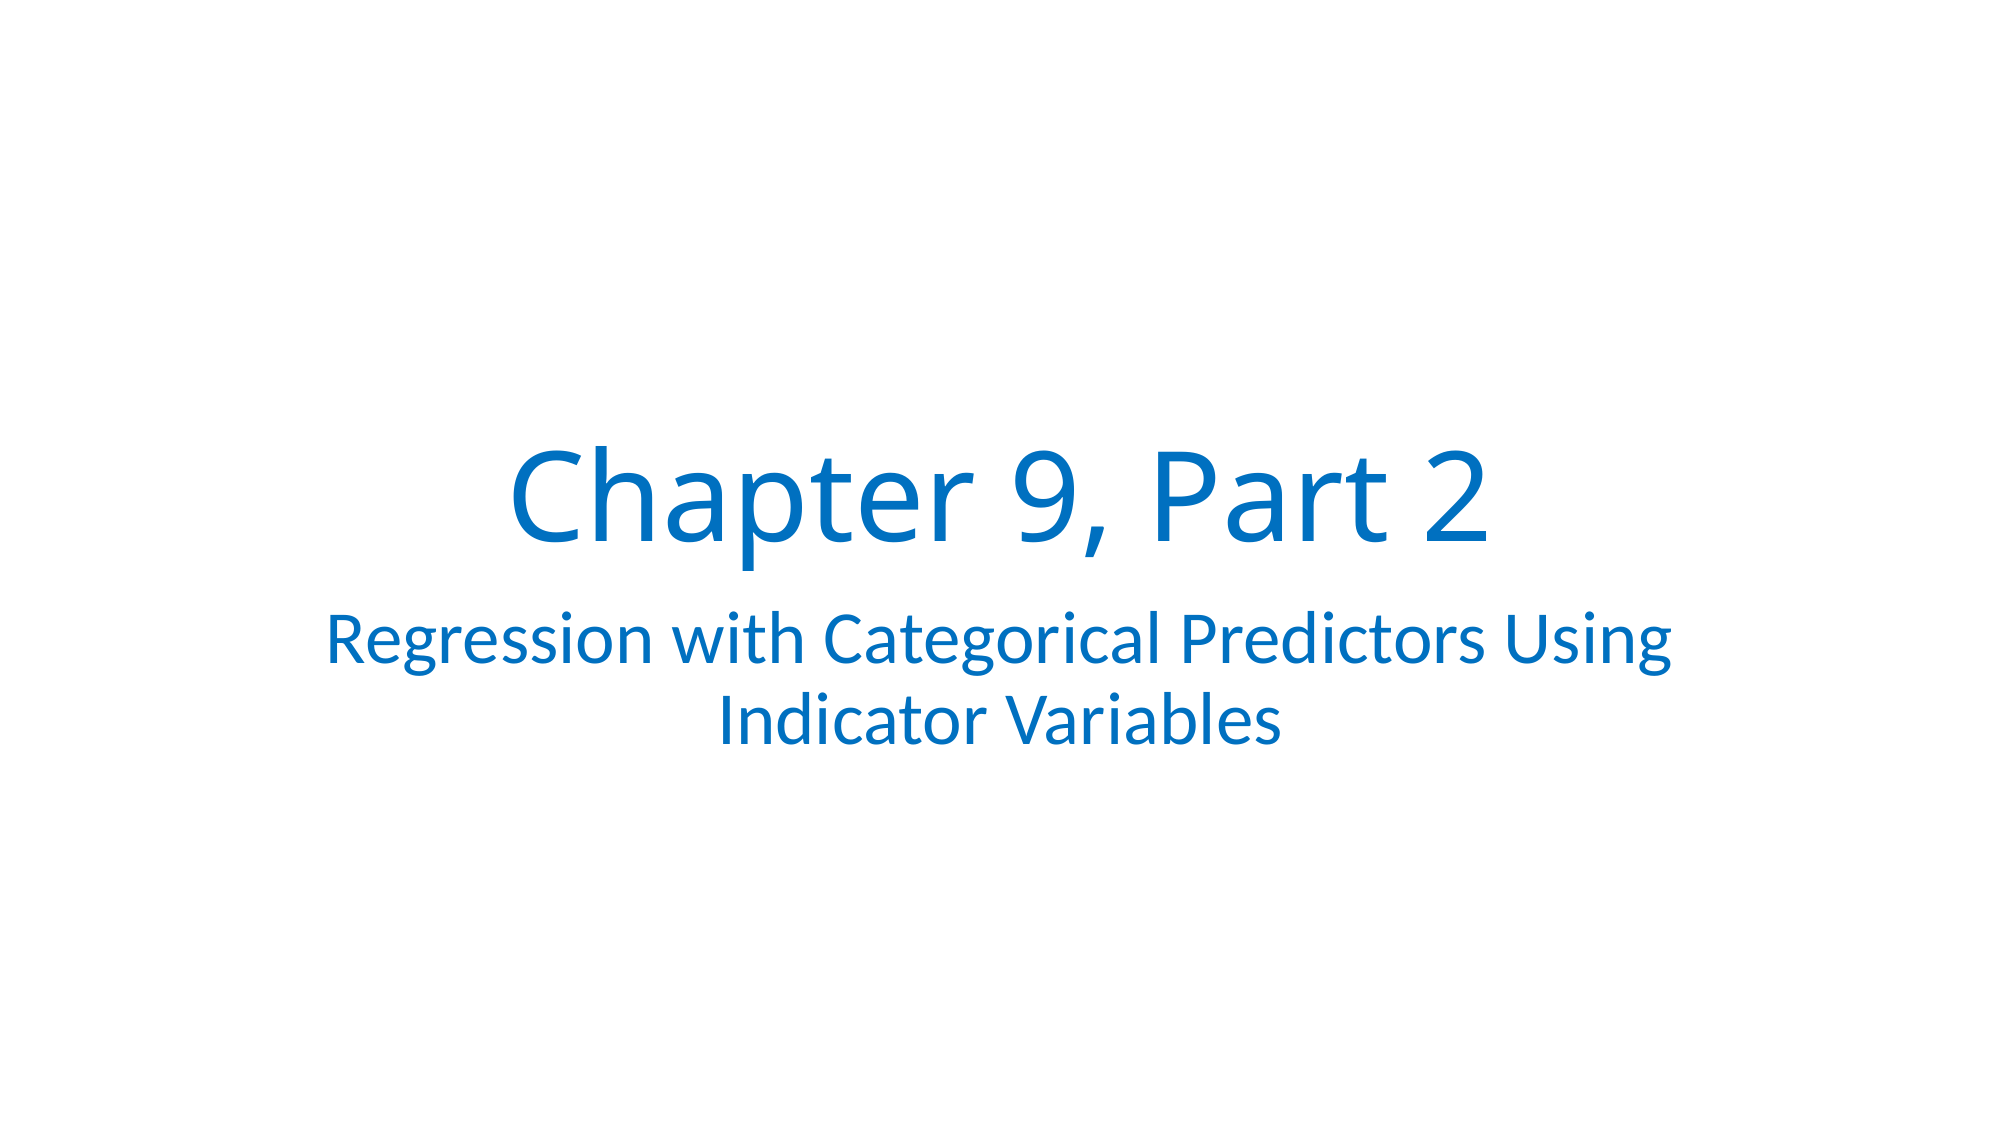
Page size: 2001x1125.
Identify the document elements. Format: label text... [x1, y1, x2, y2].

subtitle Regression with Categorical Predictors Using Indicator Variables [249, 590, 1750, 863]
title Chapter 9, Part 2 [249, 184, 1750, 576]
